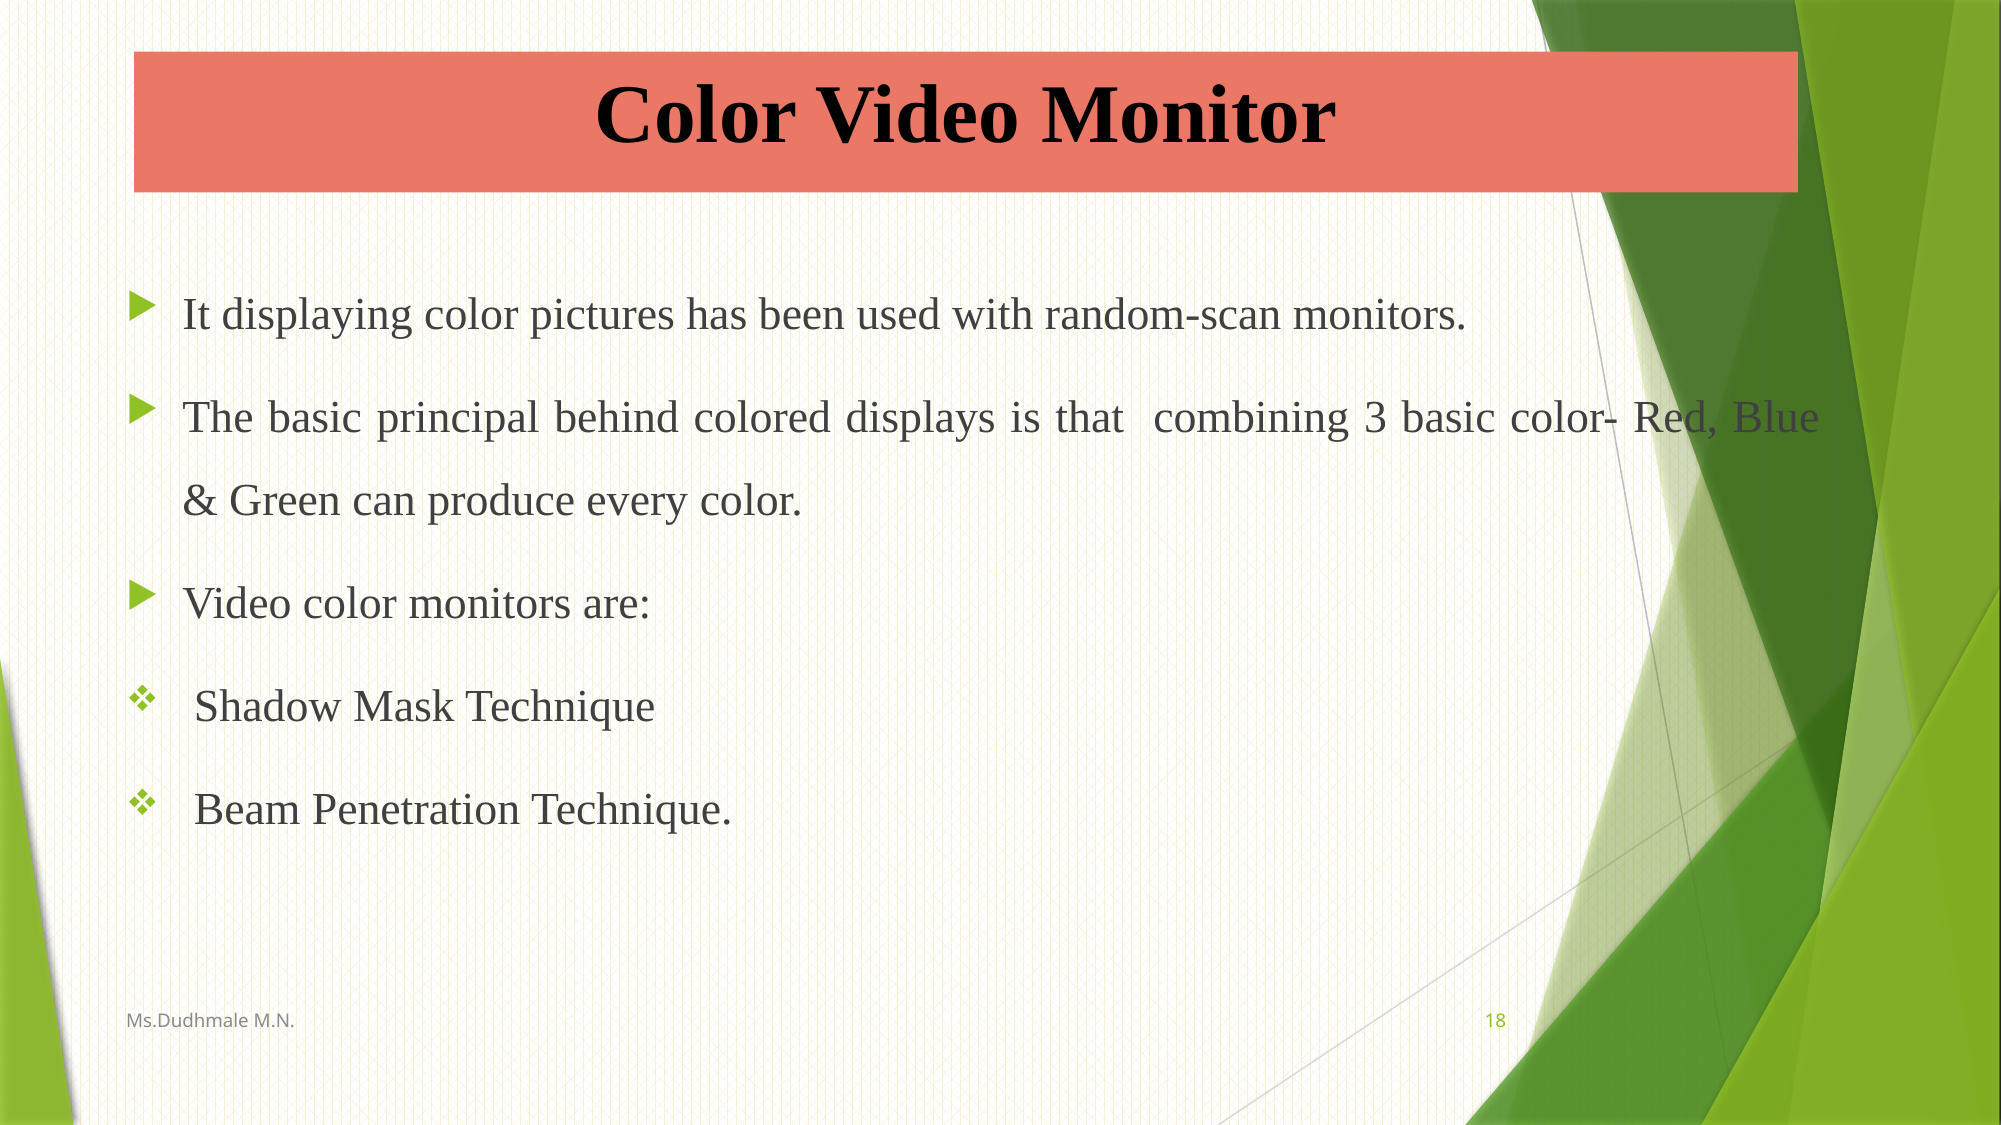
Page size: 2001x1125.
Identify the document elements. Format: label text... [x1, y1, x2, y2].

title Color Video Monitor [134, 51, 1798, 193]
slide_number 18 [1409, 991, 1522, 1051]
footer Ms.Dudhmale M.N. [111, 991, 1145, 1051]
list It displaying color pictures has been used with random-scan monitors. The basic principal behind colored displays is that combining 3 basic color- Red, Blue & Green can produce every color. Video color monitors are: Shadow Mask Technique Beam Penetration Technique. [111, 248, 1837, 1021]
